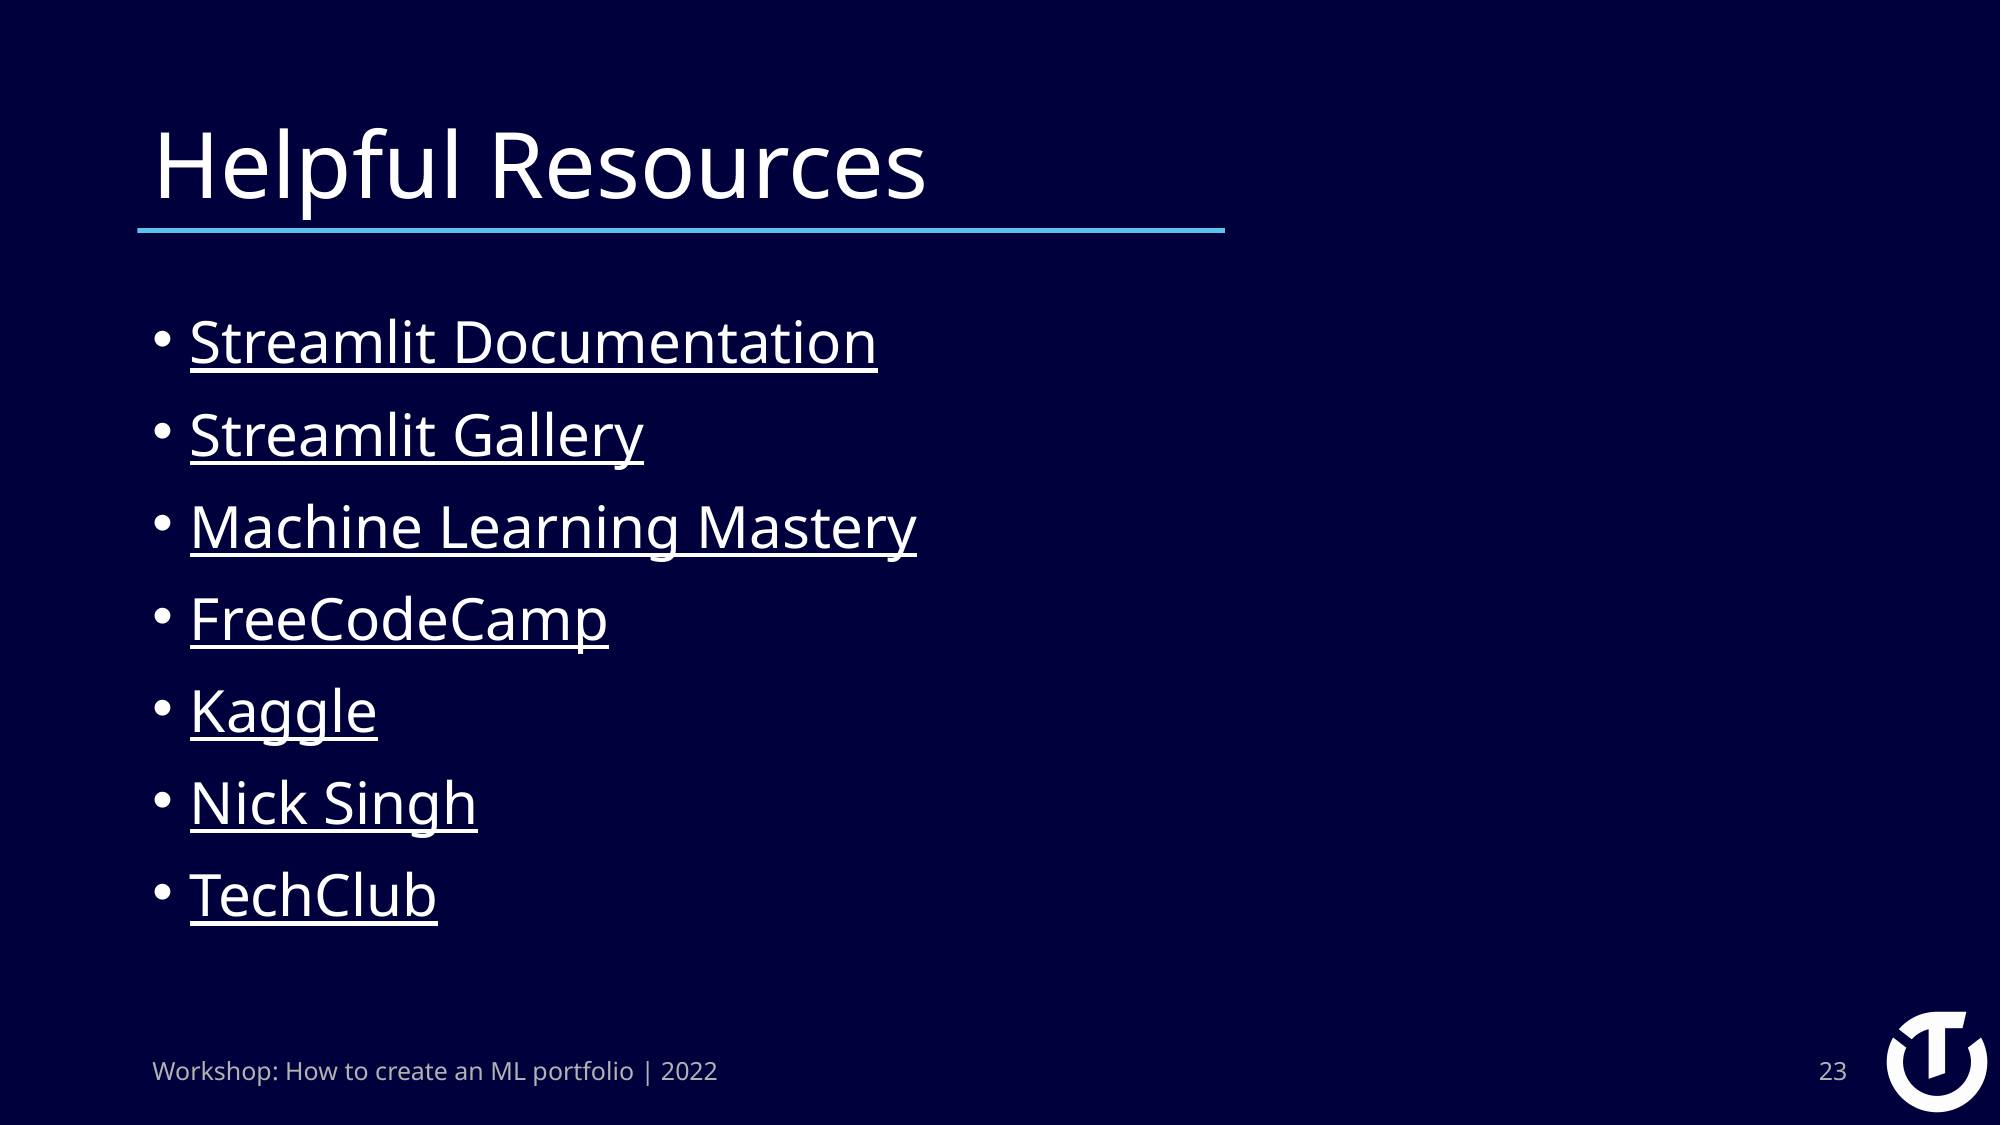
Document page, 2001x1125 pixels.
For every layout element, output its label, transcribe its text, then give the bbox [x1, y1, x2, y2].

list Streamlit Documentation Streamlit Gallery Machine Learning Mastery FreeCodeCamp Kaggle Nick Singh TechClub [137, 299, 1863, 1014]
title Helpful Resources [137, 59, 1863, 278]
slide_number 23 [1412, 1042, 1863, 1103]
footer Workshop: How to create an ML portfolio | 2022 [137, 1042, 813, 1103]
picture [1863, 988, 2001, 1125]
